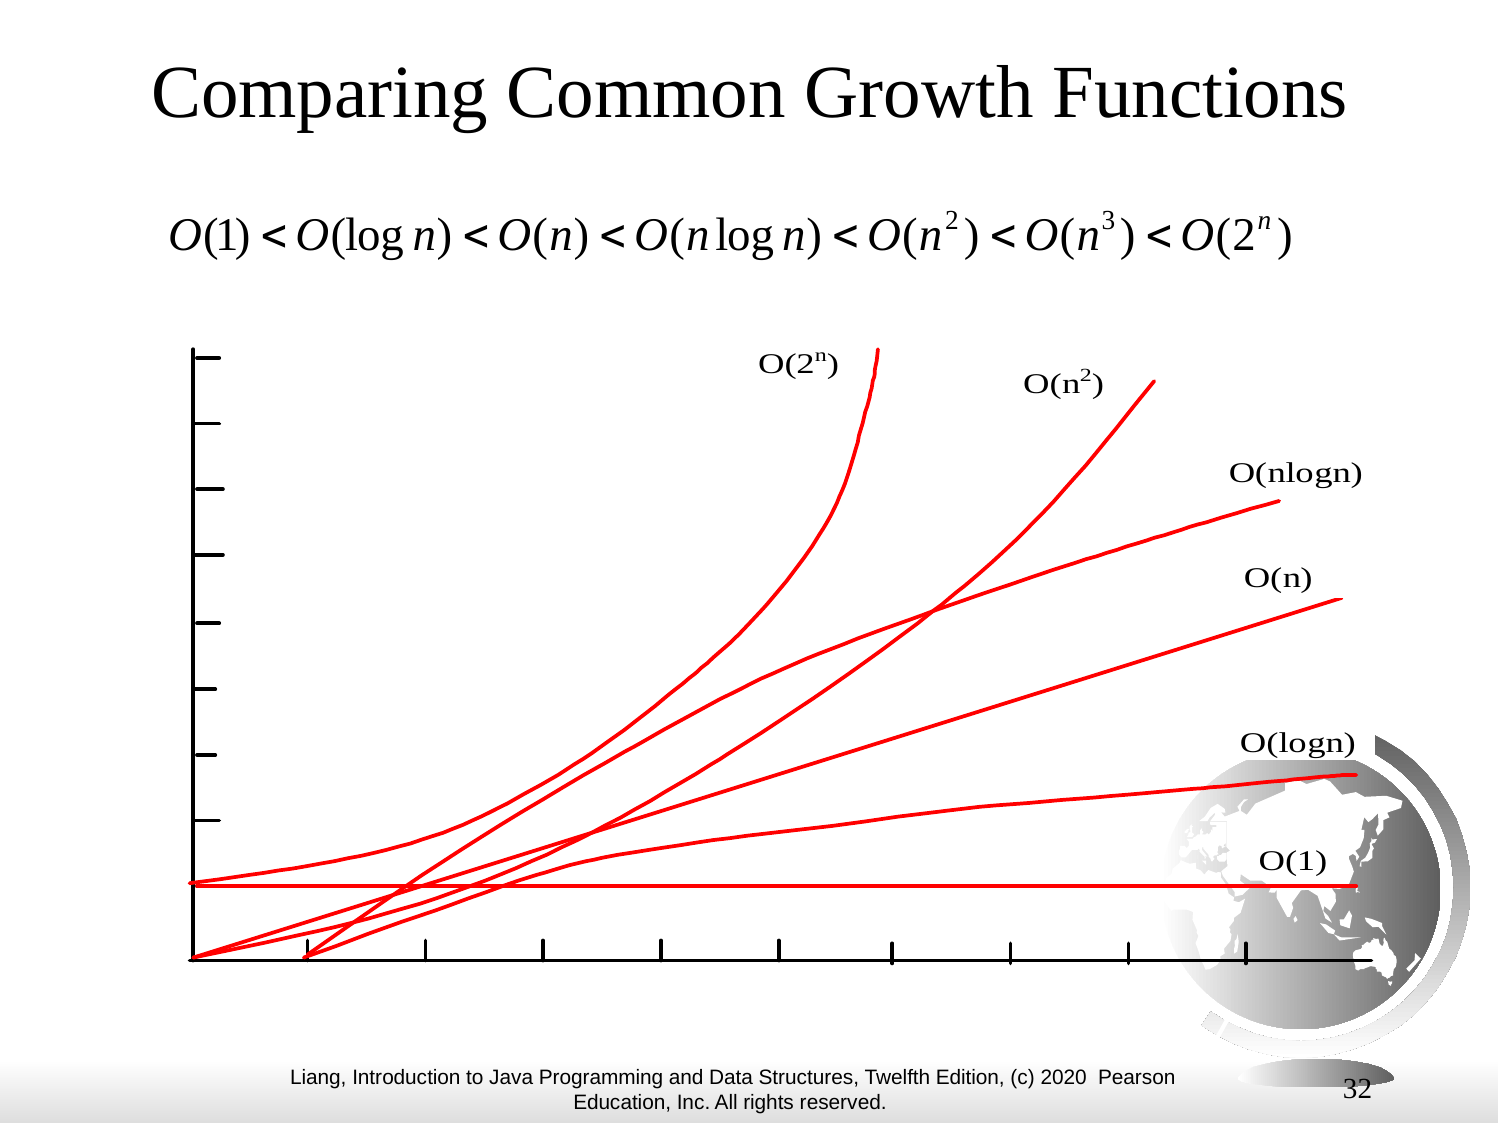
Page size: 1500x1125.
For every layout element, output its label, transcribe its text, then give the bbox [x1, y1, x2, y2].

title Comparing Common Growth Functions [75, 37, 1425, 138]
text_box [49, 312, 1438, 1014]
slide_number 32 [1074, 1049, 1388, 1125]
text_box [162, 199, 1300, 271]
